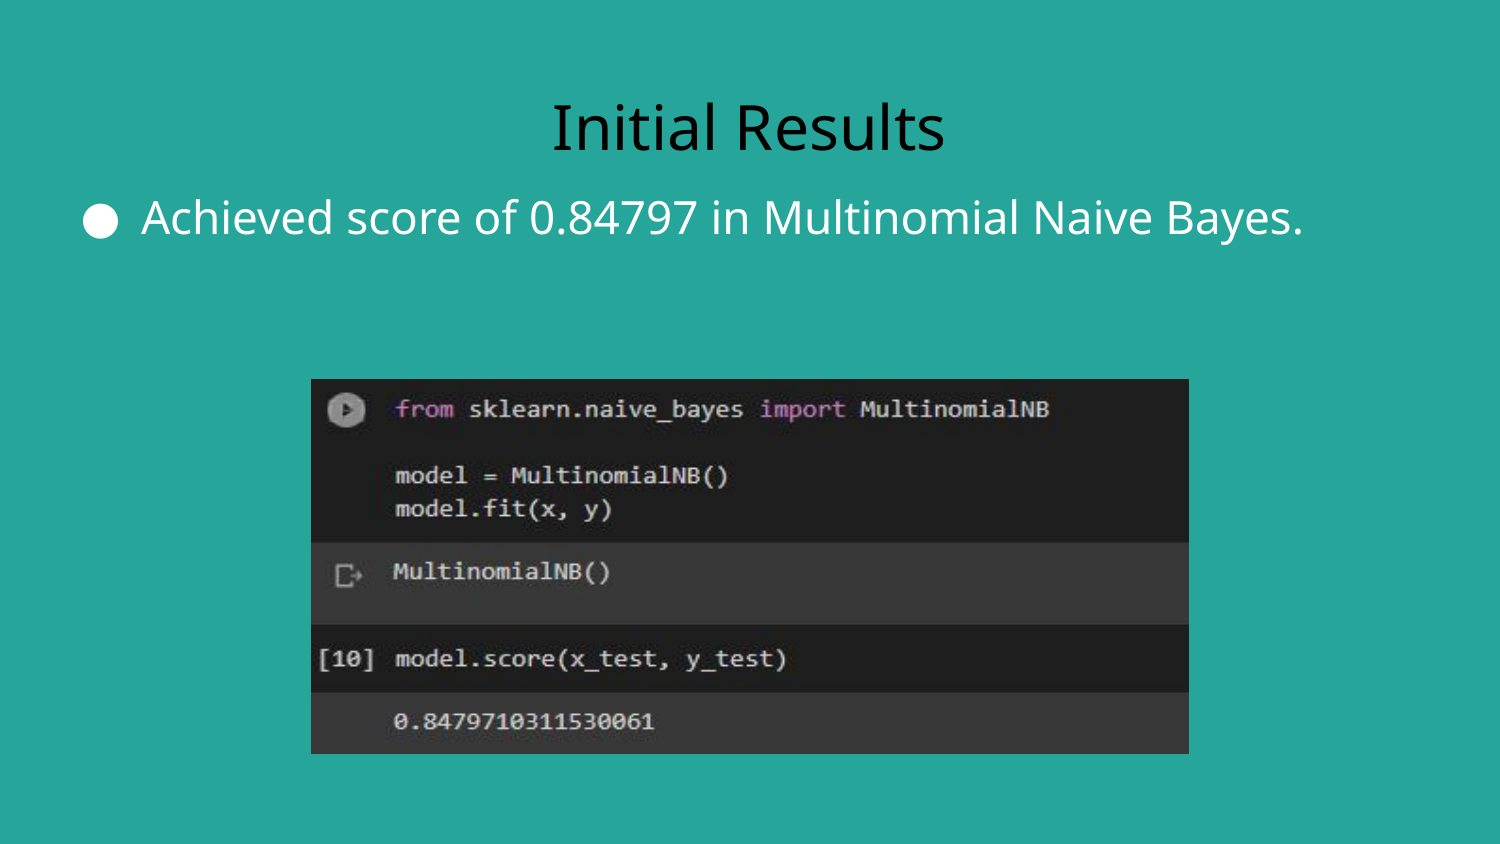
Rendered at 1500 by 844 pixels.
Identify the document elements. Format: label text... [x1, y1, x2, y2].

title Initial Results [51, 72, 1449, 173]
list Achieved score of 0.84797 in Multinomial Naive Bayes. [51, 173, 1459, 731]
picture [311, 378, 1189, 754]
